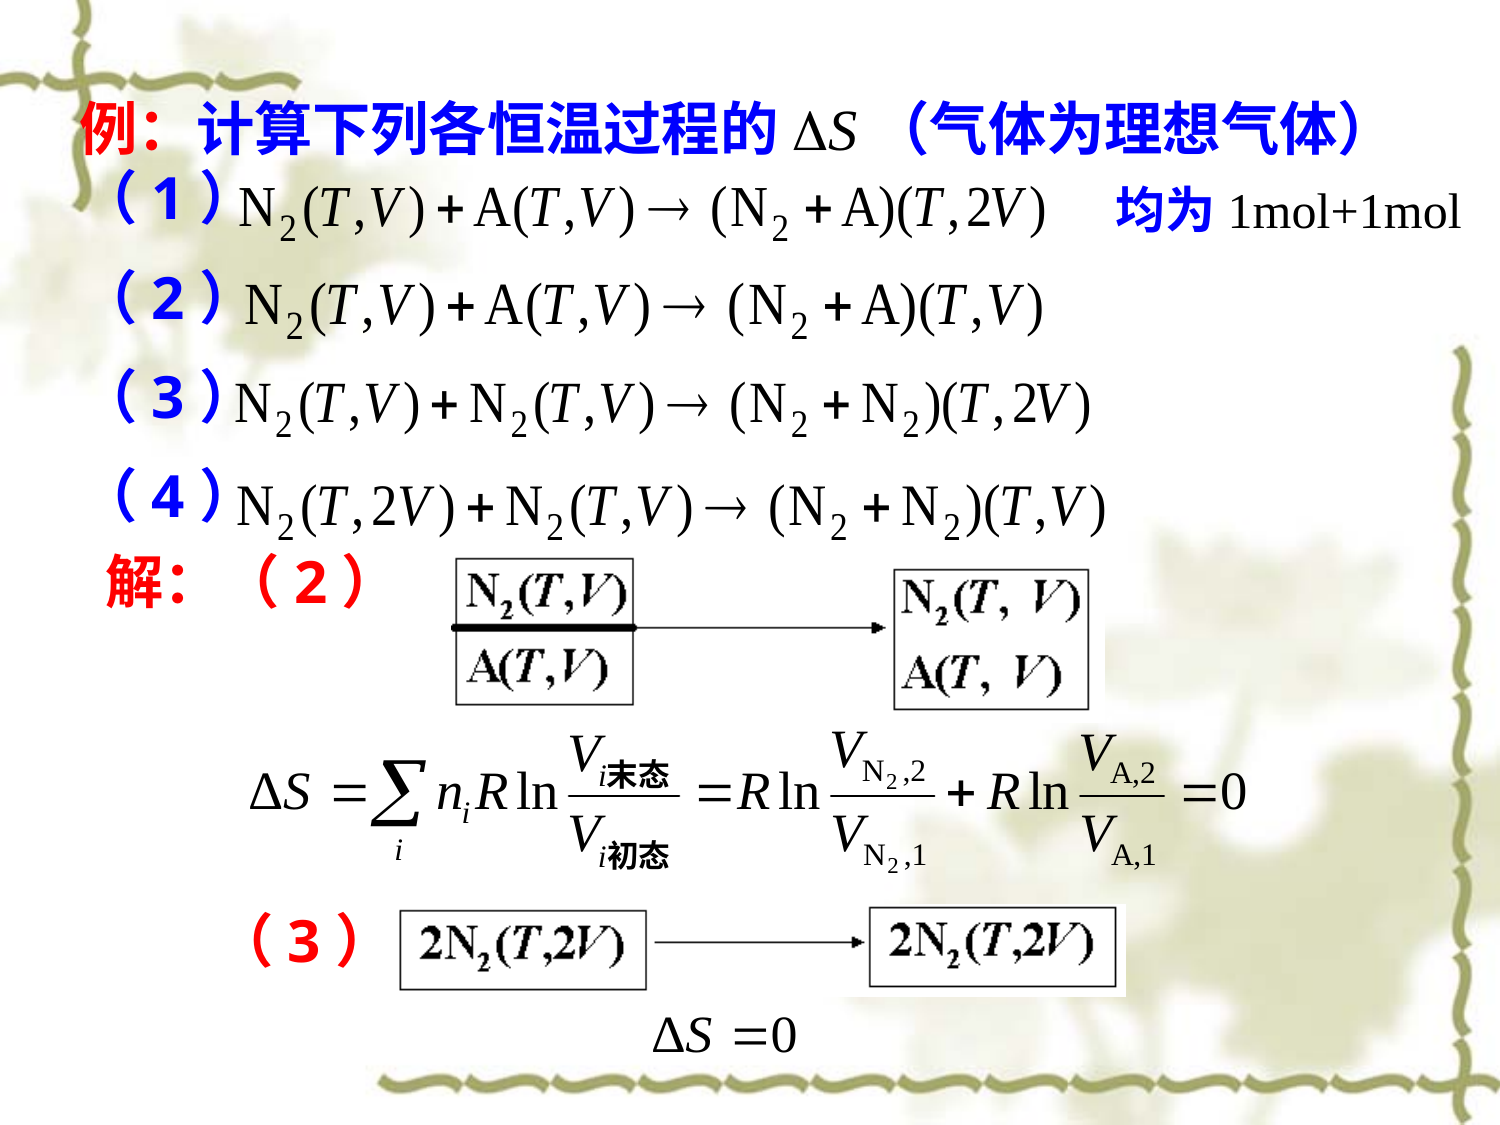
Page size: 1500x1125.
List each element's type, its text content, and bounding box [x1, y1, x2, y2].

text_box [241, 714, 1258, 887]
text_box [643, 1006, 806, 1067]
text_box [64, 84, 1476, 560]
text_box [392, 904, 1126, 997]
text_box （3） [200, 896, 409, 982]
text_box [451, 567, 1105, 723]
text_box 解：（2） [90, 567, 425, 623]
picture [0, 0, 1500, 1125]
